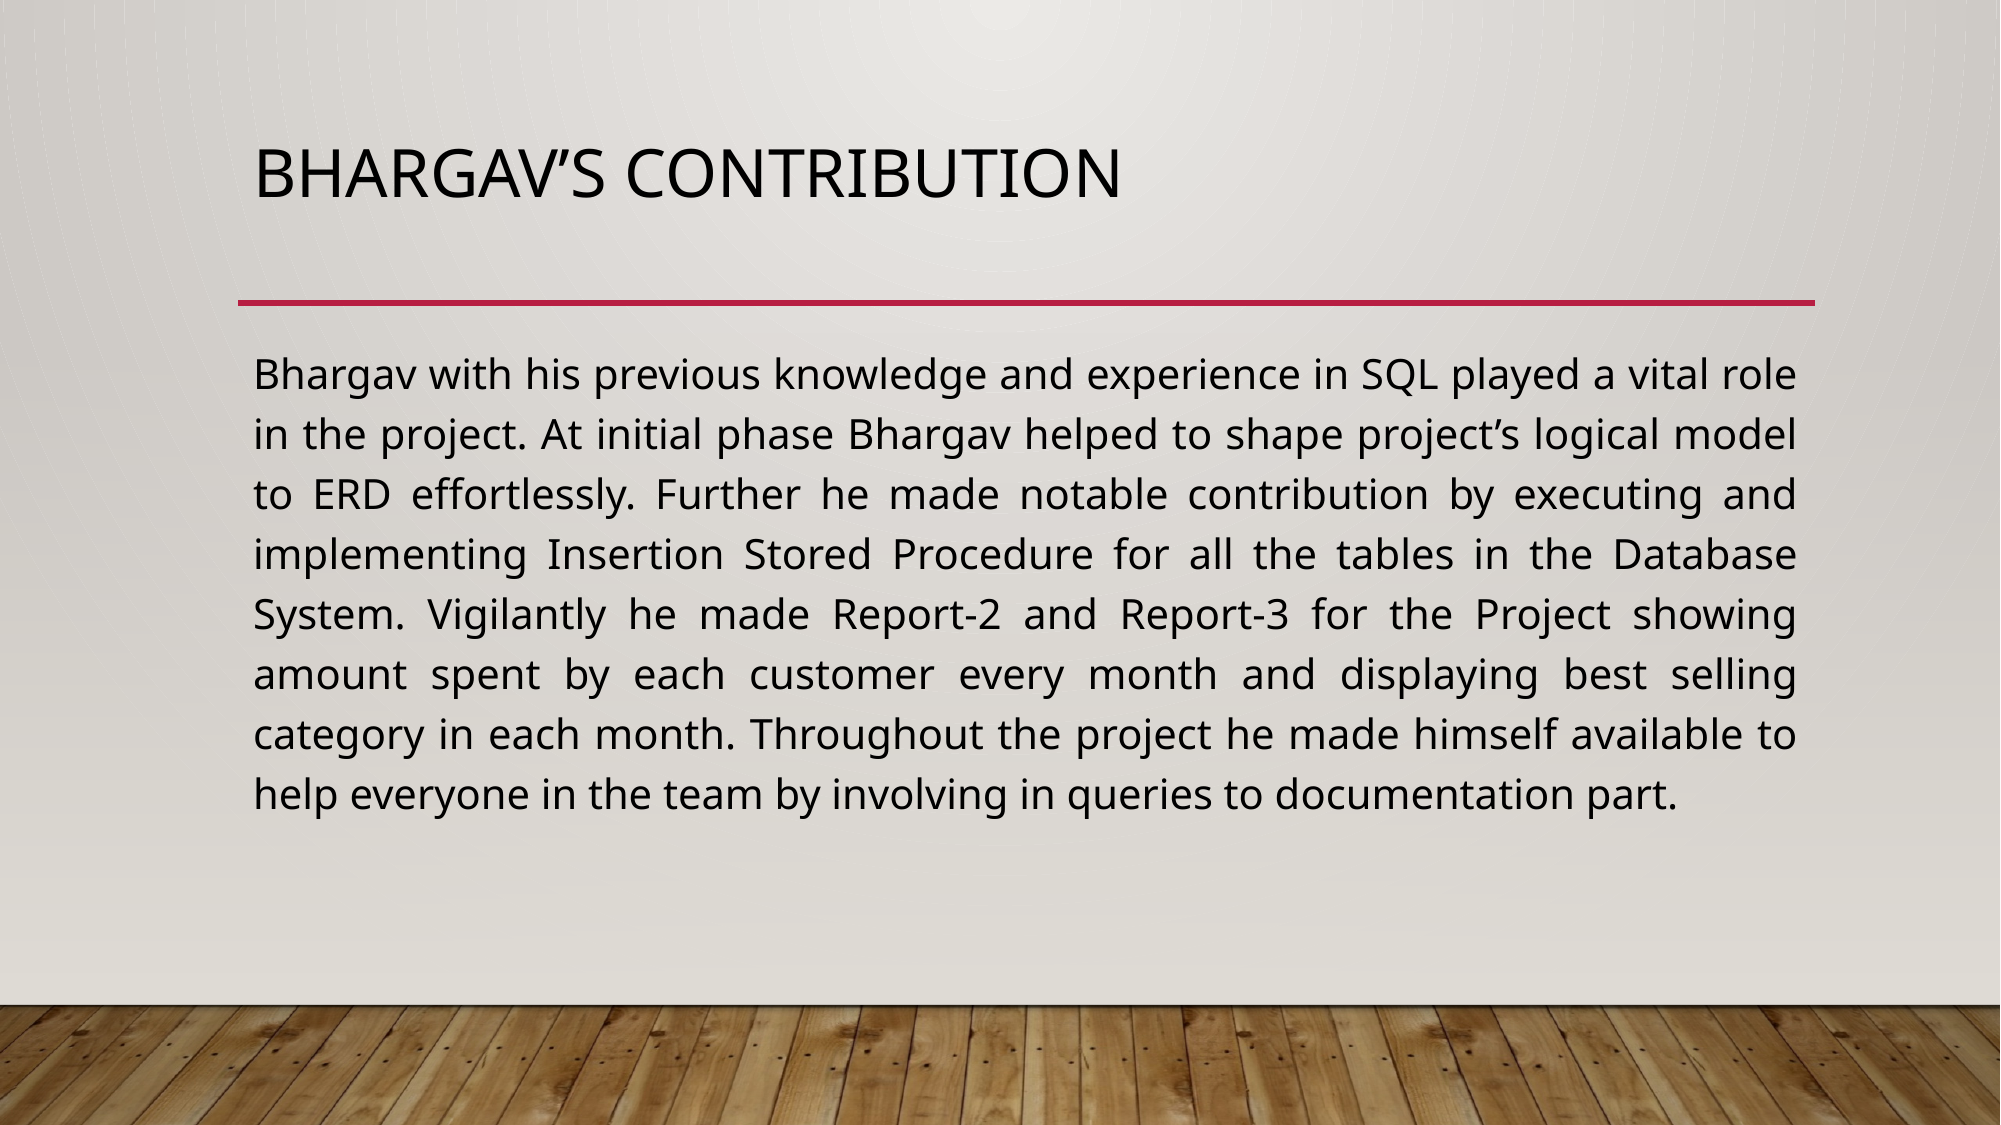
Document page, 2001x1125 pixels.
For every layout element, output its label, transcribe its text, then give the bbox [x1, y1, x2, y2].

title Bhargav’s Contribution [238, 131, 1814, 305]
picture [0, 1005, 2000, 1125]
list Bhargav with his previous knowledge and experience in SQL played a vital role in the project. At initial phase Bhargav helped to shape project’s logical model to ERD effortlessly. Further he made notable contribution by executing and implementing Insertion Stored Procedure for all the tables in the Database System. Vigilantly he made Report-2 and Report-3 for the Project showing amount spent by each customer every month and displaying best selling category in each month. Throughout the project he made himself available to help everyone in the team by involving in queries to documentation part. [238, 330, 1814, 897]
